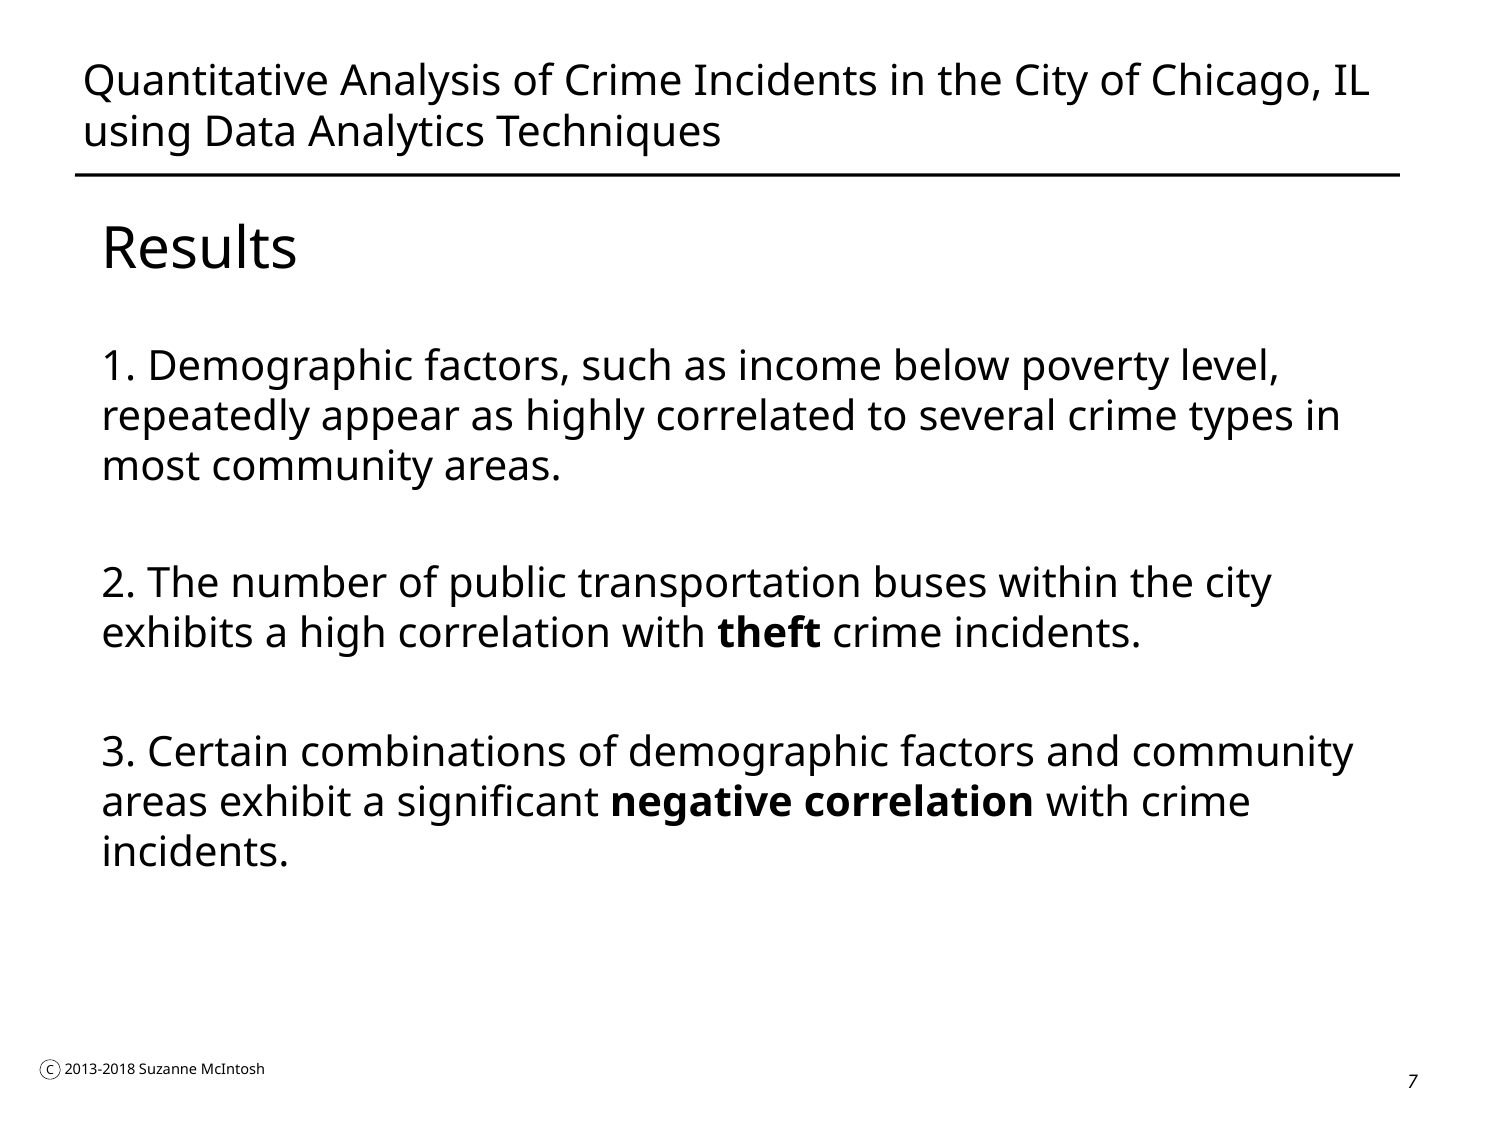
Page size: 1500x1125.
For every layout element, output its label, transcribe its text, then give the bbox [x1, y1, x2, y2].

slide_number 7 [1395, 1061, 1426, 1101]
list Results 1. Demographic factors, such as income below poverty level, repeatedly appear as highly correlated to several crime types in most community areas. 2. The number of public transportation buses within the city exhibits a high correlation with theft crime incidents. 3. Certain combinations of demographic factors and community areas exhibit a significant negative correlation with crime incidents. [93, 184, 1372, 1063]
title Quantitative Analysis of Crime Incidents in the City of Chicago, IL using Data Analytics Techniques [74, 45, 1426, 163]
